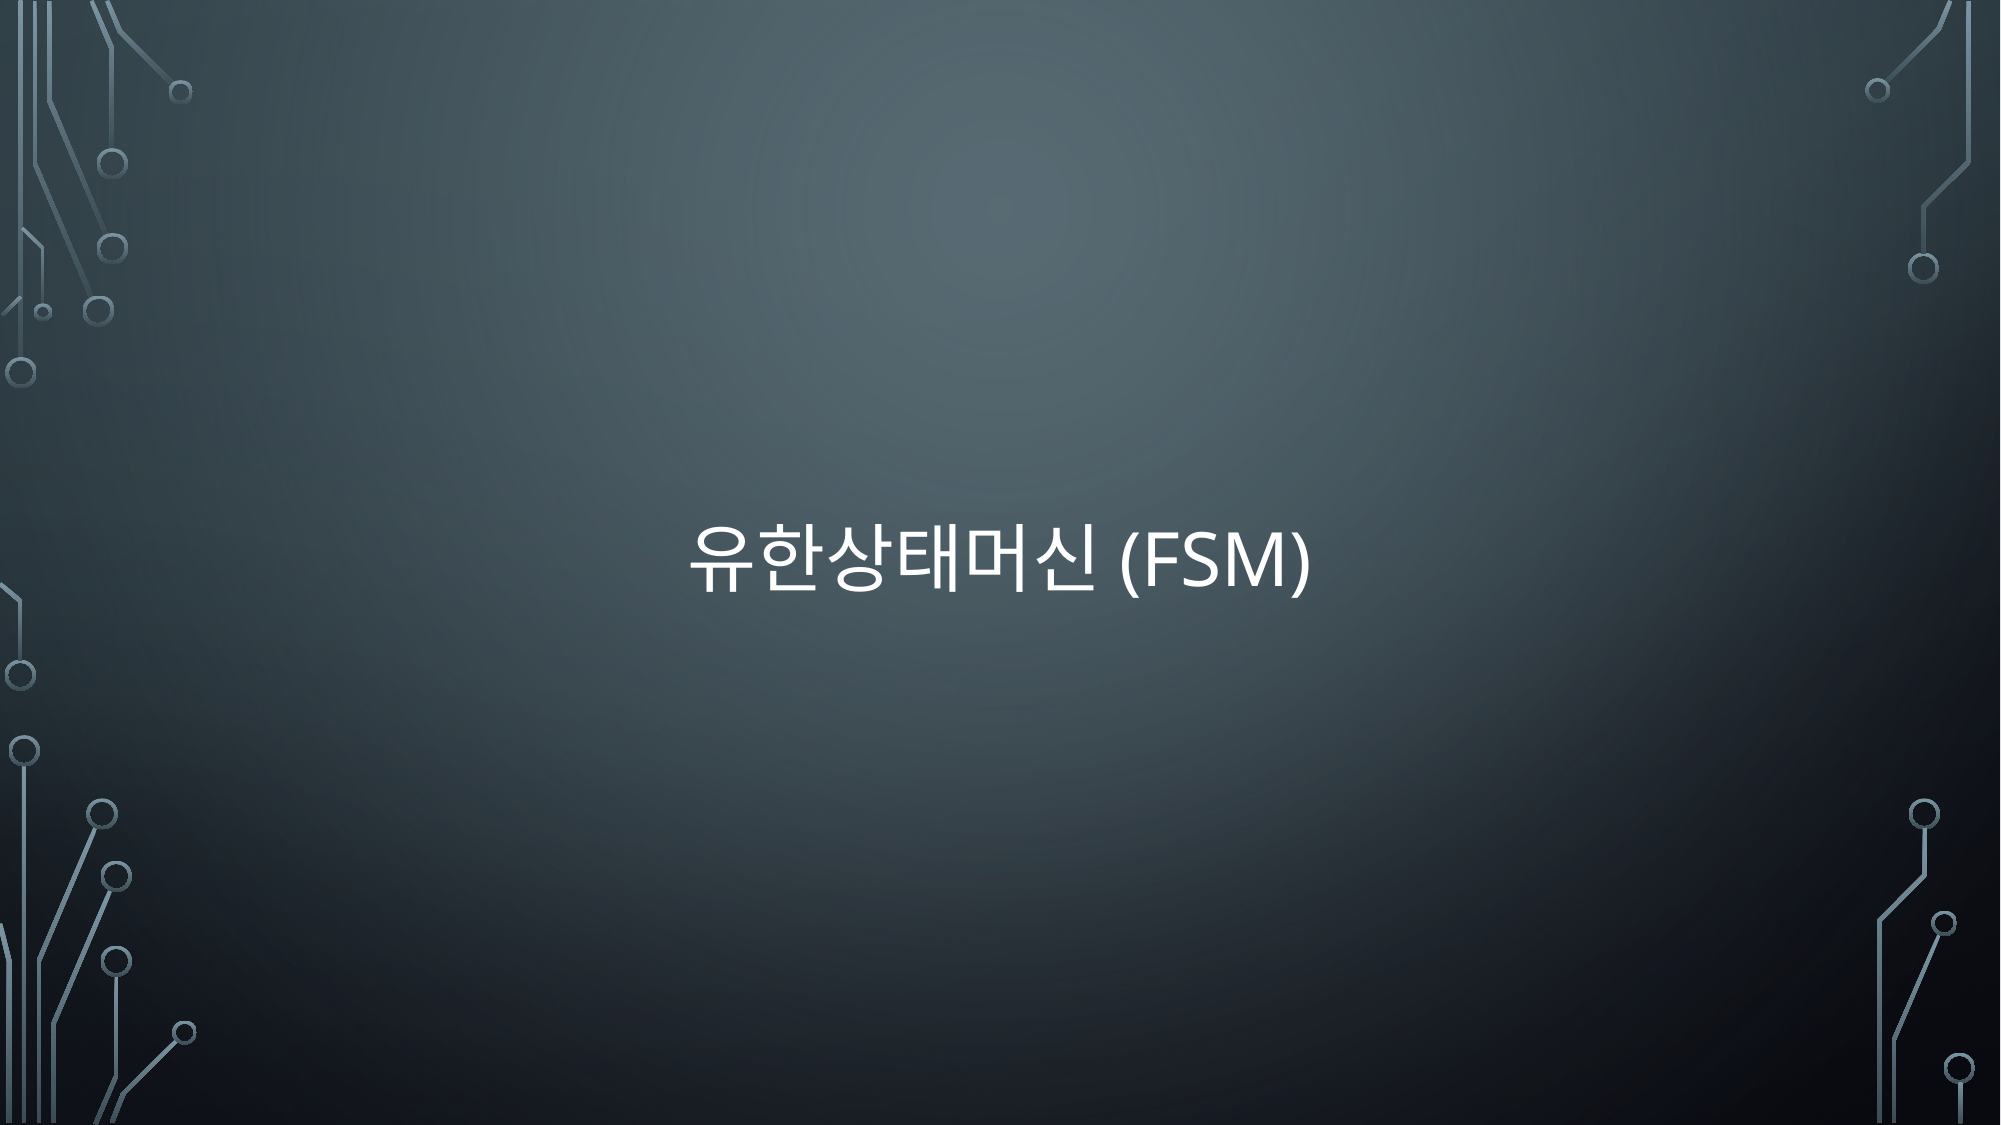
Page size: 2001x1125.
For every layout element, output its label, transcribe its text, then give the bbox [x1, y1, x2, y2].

title 유한상태머신(FSM) [187, 499, 1813, 626]
